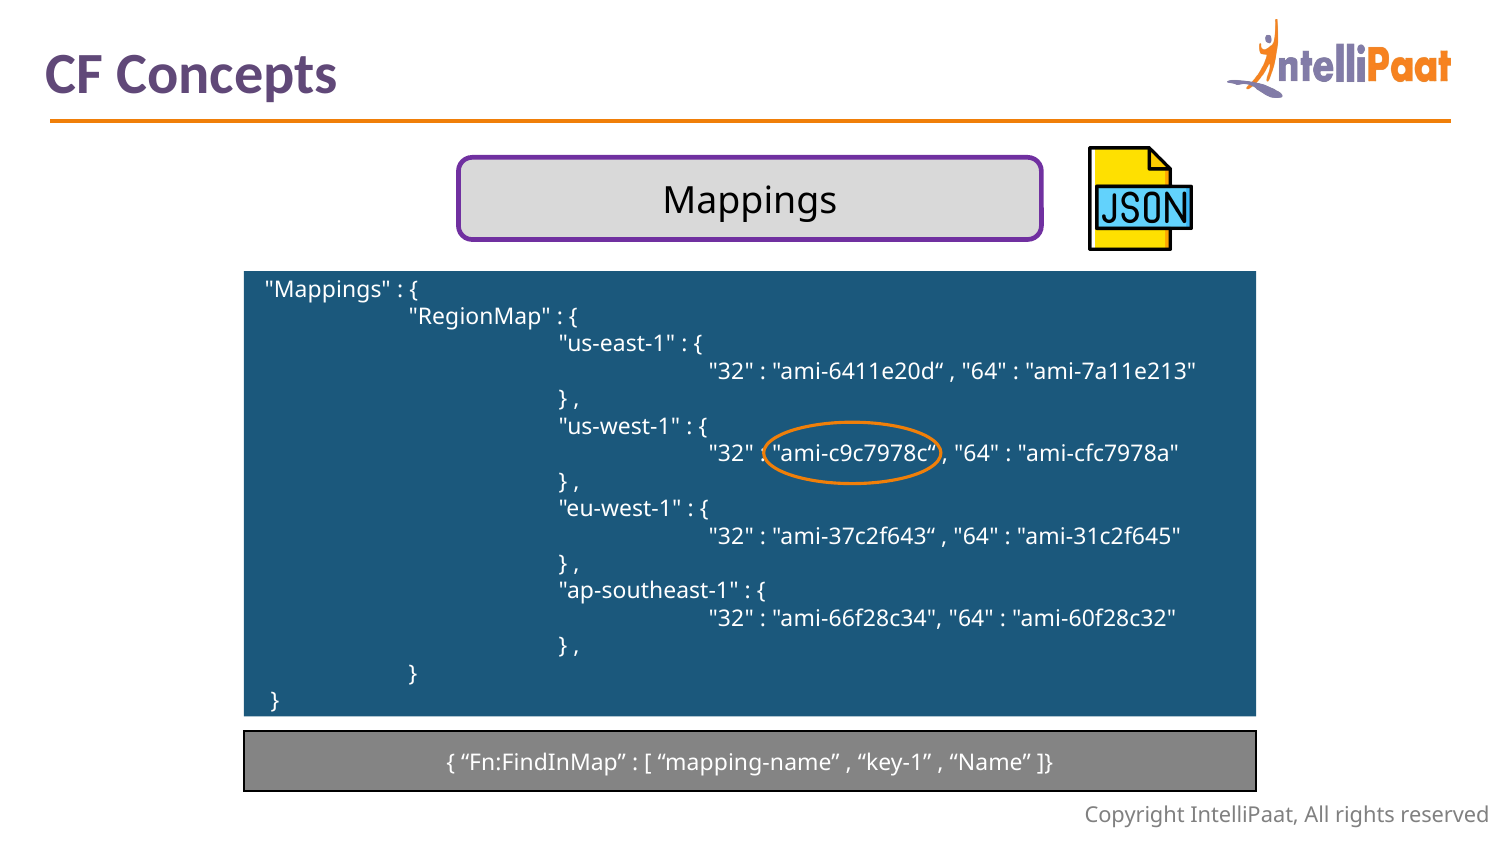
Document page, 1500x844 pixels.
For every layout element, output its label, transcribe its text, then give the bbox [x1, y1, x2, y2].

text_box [243, 270, 1257, 717]
text_box { “Fn:FindInMap” : [ “mapping-name” , “key-1” , “Name” ]} [243, 730, 1257, 792]
picture [1227, 19, 1451, 98]
text_box Mappings [457, 156, 1043, 241]
picture [1088, 146, 1193, 251]
text_box CF Concepts [31, 27, 354, 113]
